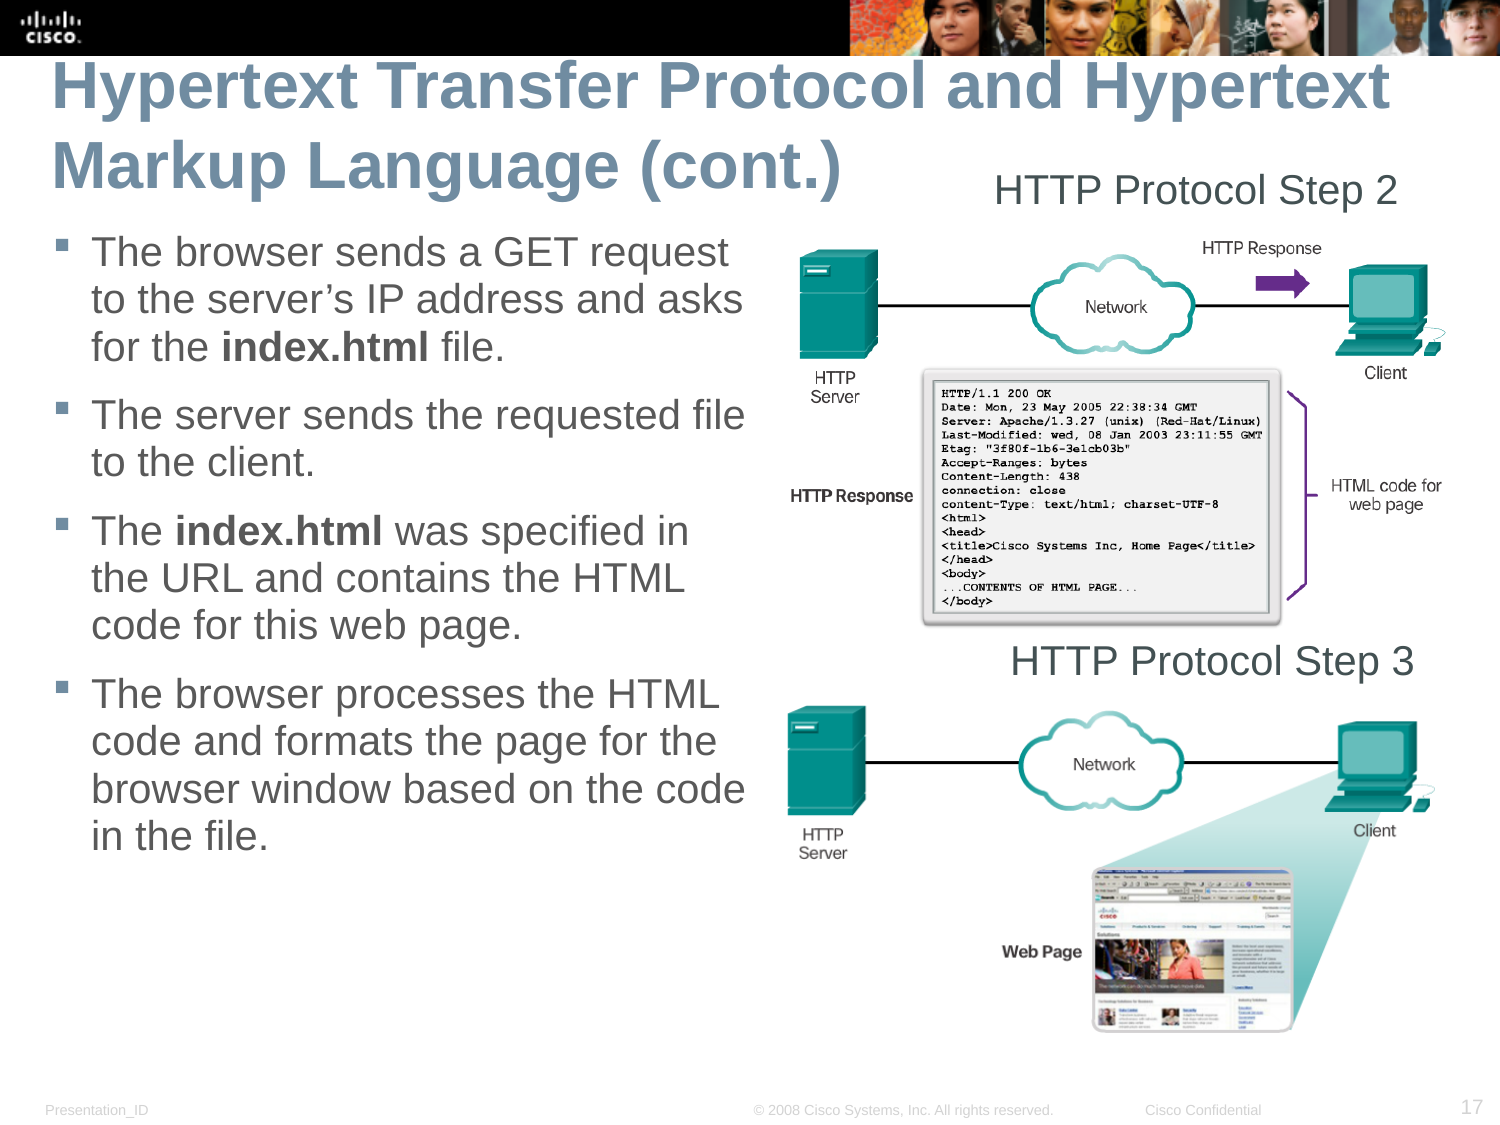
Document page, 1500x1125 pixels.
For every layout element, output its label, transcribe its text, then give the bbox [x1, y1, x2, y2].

picture [0, 0, 1500, 56]
title Hypertext Transfer Protocol and Hypertext Markup Language (cont.) [37, 70, 1447, 209]
text_box HTTP Protocol Step 3 [995, 639, 1440, 702]
picture [781, 223, 1453, 631]
text_box HTTP Protocol Step 2 [979, 159, 1424, 222]
list The browser sends a GET request to the server’s IP address and asks for the index.html file. The server sends the requested file to the client. The index.html was specified in the URL and contains the HTML code for this web page. The browser processes the HTML code and formats the page for the browser window based on the code in the file. [37, 220, 770, 1035]
picture [781, 701, 1438, 1036]
